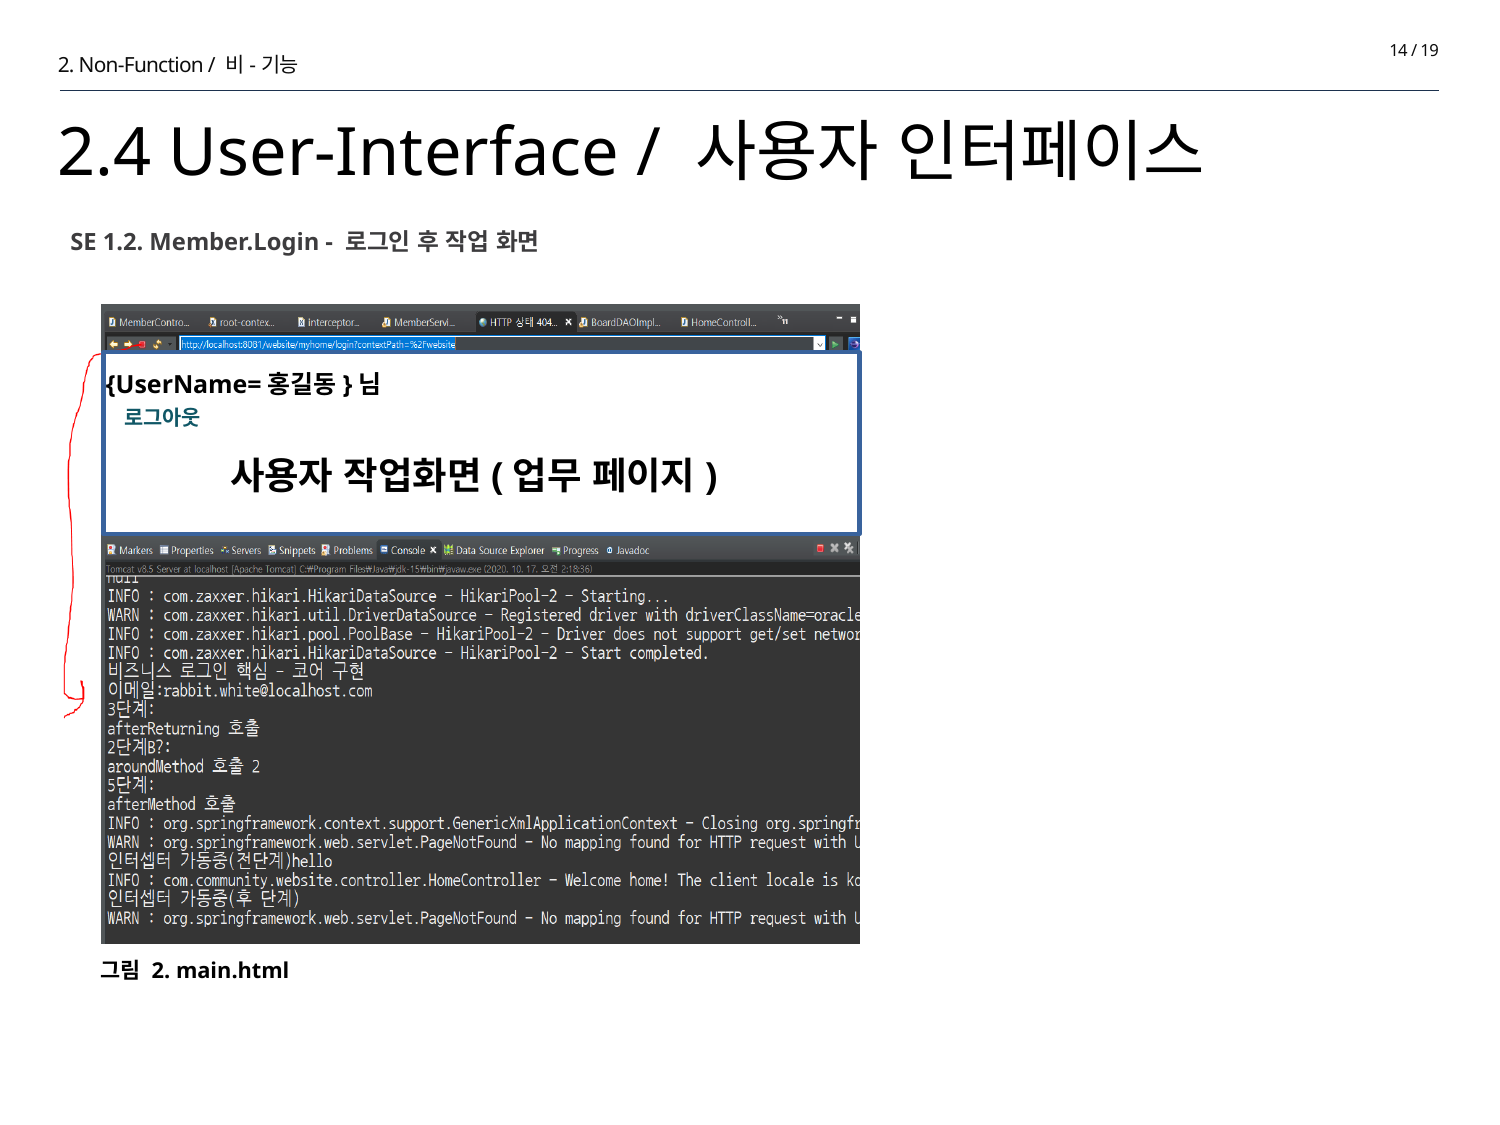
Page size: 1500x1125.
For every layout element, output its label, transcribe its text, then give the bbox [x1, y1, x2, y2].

text_box SE 1.2. Member.Login - 로그인 후 작업 화면 [55, 219, 1007, 263]
text_box 2. Non-Function / 비-기능 [43, 44, 523, 85]
picture [41, 304, 860, 944]
text_box 14 / 19 [1193, 32, 1454, 70]
text_box 그림 2. main.html [85, 951, 305, 991]
title 2.4 User-Interface / 사용자 인터페이스 [42, 114, 1432, 211]
